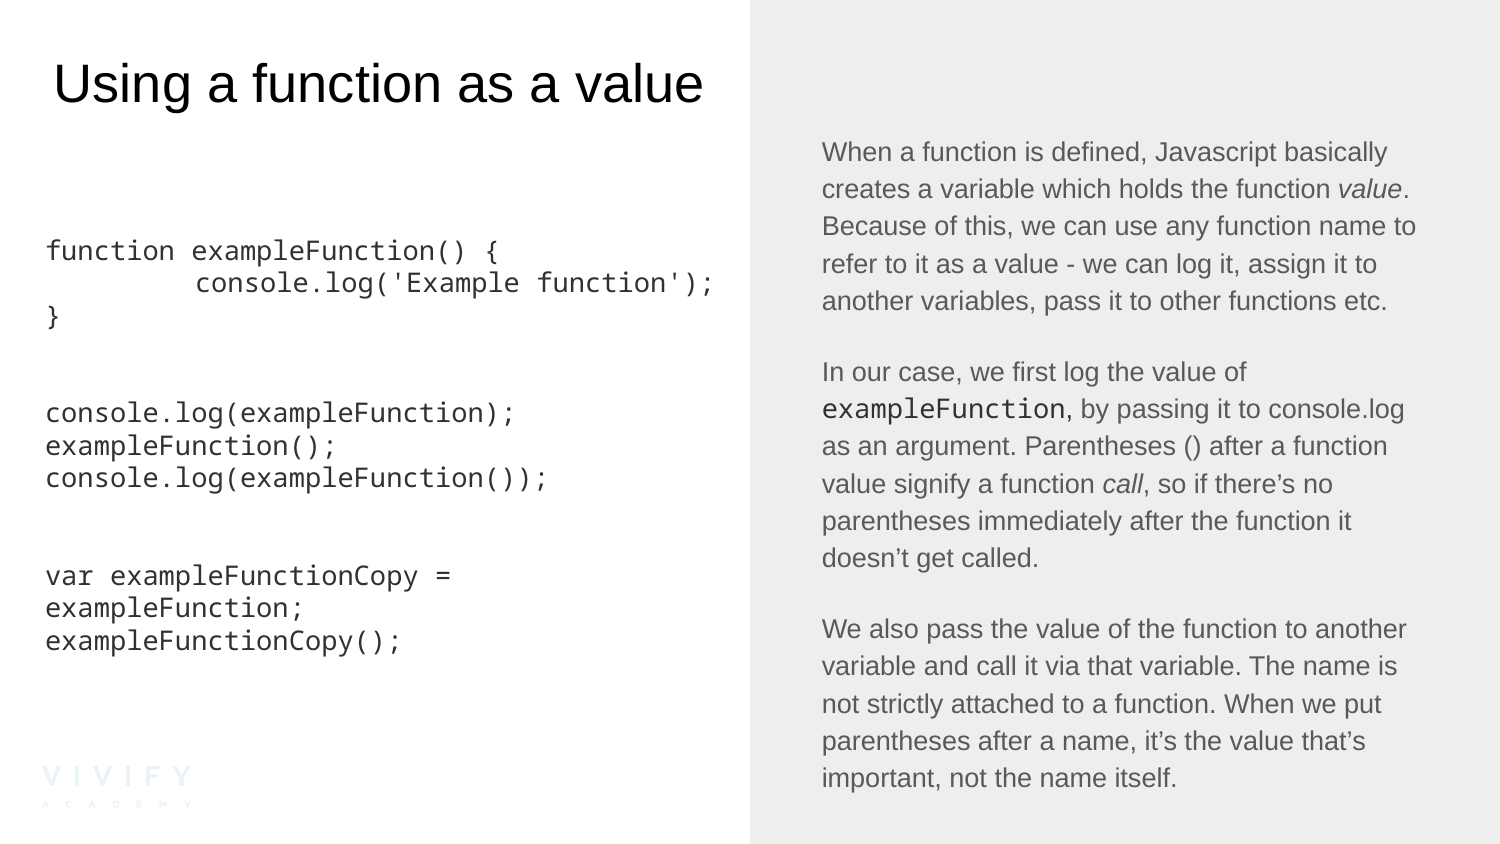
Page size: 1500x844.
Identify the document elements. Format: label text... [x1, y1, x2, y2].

list When a function is defined, Javascript basically creates a variable which holds the function value. Because of this, we can use any function name to refer to it as a value - we can log it, assign it to another variables, pass it to other functions etc. In our case, we first log the value of exampleFunction, by passing it to console.log as an argument. Parentheses () after a function value signify a function call, so if there’s no parentheses immediately after the function it doesn’t get called. We also pass the value of the function to another variable and call it via that variable. The name is not strictly attached to a function. When we put parentheses after a name, it’s the value that’s important, not the name itself. [806, 94, 1437, 829]
title Using a function as a value [38, 34, 741, 103]
subtitle function exampleFunction() { console.log('Example function'); } console.log(exampleFunction); exampleFunction(); console.log(exampleFunction()); var exampleFunctionCopy = exampleFunction; exampleFunctionCopy(); [21, 103, 749, 786]
picture [0, 0, 749, 844]
